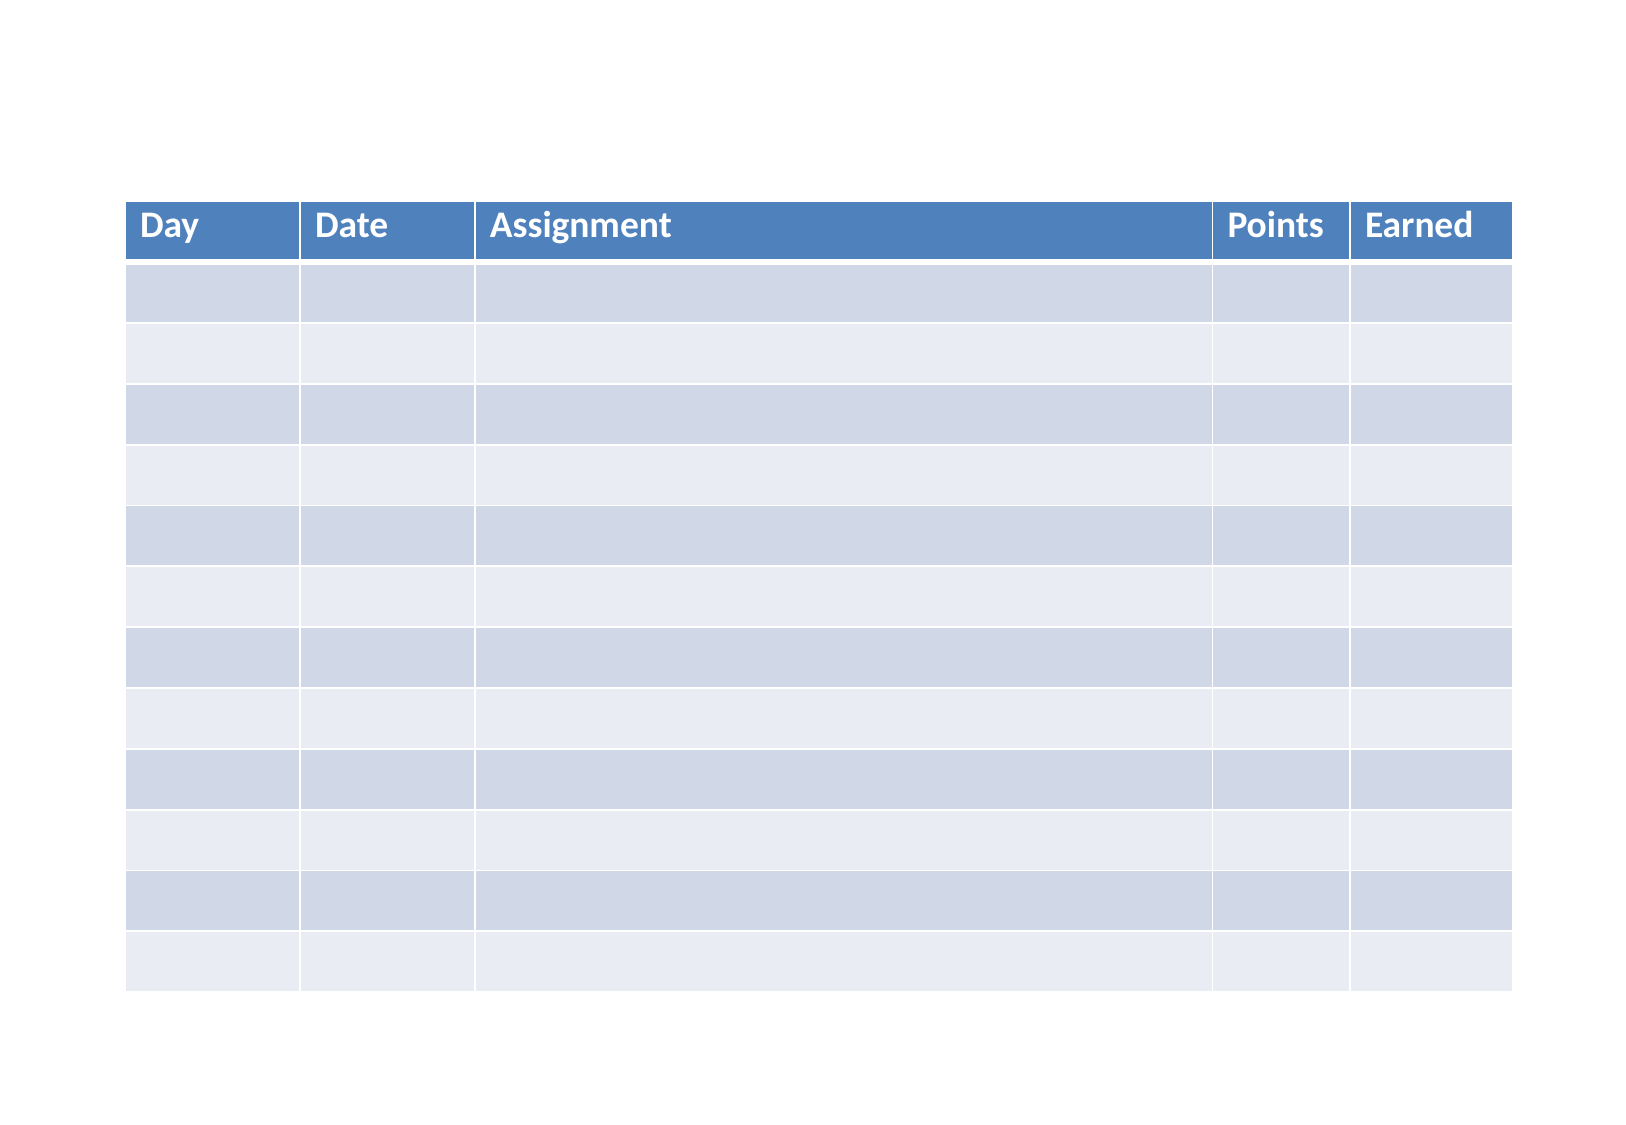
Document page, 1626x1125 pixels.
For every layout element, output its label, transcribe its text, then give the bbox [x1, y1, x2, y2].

table_cell [126, 628, 299, 687]
table_cell [126, 265, 299, 322]
table_cell [301, 324, 474, 383]
table_cell [1213, 324, 1349, 383]
table_cell [301, 446, 474, 505]
table_header Points [1213, 202, 1349, 259]
table_cell [1351, 446, 1512, 505]
table_cell [301, 932, 474, 991]
table_cell [126, 689, 299, 748]
table_cell [476, 811, 1212, 870]
table_cell [126, 932, 299, 991]
table_cell [476, 324, 1212, 383]
table_cell [476, 506, 1212, 565]
table_cell [476, 265, 1212, 322]
table_cell [126, 750, 299, 809]
table_cell [1213, 689, 1349, 748]
table_cell [1351, 871, 1512, 930]
table_cell [1351, 567, 1512, 626]
table_cell [1213, 750, 1349, 809]
table_cell [1351, 932, 1512, 991]
table_cell [1213, 385, 1349, 444]
table_cell [476, 446, 1212, 505]
table_cell [301, 628, 474, 687]
table_cell [476, 750, 1212, 809]
table_cell [476, 689, 1212, 748]
table_cell [1213, 811, 1349, 870]
table_cell [301, 689, 474, 748]
table_cell [126, 385, 299, 444]
table_cell [1351, 324, 1512, 383]
table_cell [301, 811, 474, 870]
table_cell [1351, 506, 1512, 565]
table_cell [126, 506, 299, 565]
table_cell [126, 446, 299, 505]
table_cell [301, 506, 474, 565]
table_header Assignment [476, 202, 1212, 259]
table_cell [1213, 932, 1349, 991]
table_cell [476, 932, 1212, 991]
table_cell [1213, 506, 1349, 565]
table_cell [476, 567, 1212, 626]
table_cell [476, 628, 1212, 687]
table_cell [301, 567, 474, 626]
table_cell [1351, 265, 1512, 322]
table_cell [1351, 811, 1512, 870]
table_cell [1351, 628, 1512, 687]
table_header Earned [1351, 202, 1512, 259]
table_cell [126, 811, 299, 870]
table_cell [301, 871, 474, 930]
table_cell [301, 385, 474, 444]
table_cell [1213, 567, 1349, 626]
table_cell [126, 871, 299, 930]
table_cell [1213, 265, 1349, 322]
table_header Date [301, 202, 474, 259]
table_cell [1213, 446, 1349, 505]
table_cell [301, 750, 474, 809]
table_cell [476, 385, 1212, 444]
table_header Day [126, 202, 299, 259]
table_cell [1351, 689, 1512, 748]
table_cell [1351, 750, 1512, 809]
table_cell [1213, 628, 1349, 687]
table_cell [301, 265, 474, 322]
table_cell [126, 324, 299, 383]
table_cell [476, 871, 1212, 930]
table_cell [1351, 385, 1512, 444]
table_cell [1213, 871, 1349, 930]
table_cell [126, 567, 299, 626]
